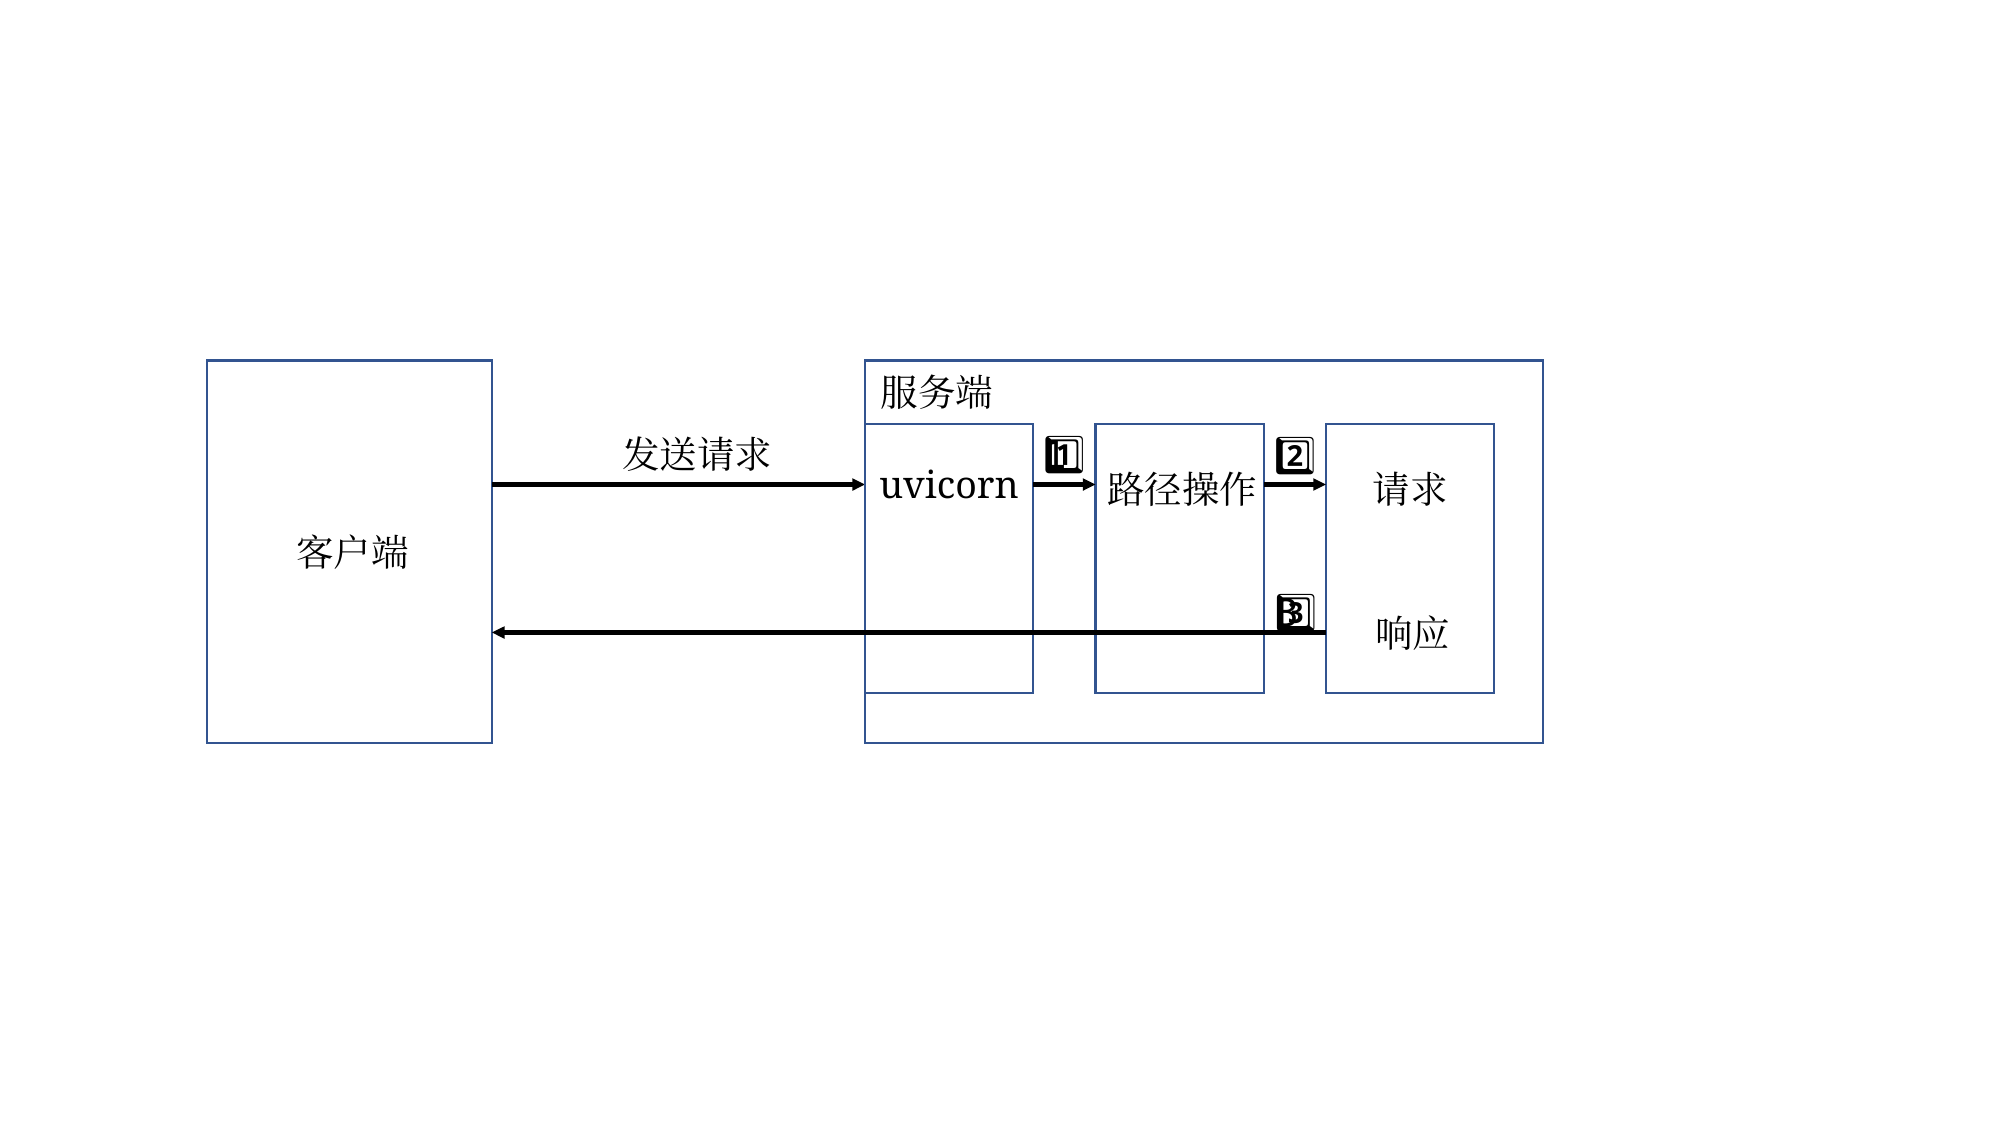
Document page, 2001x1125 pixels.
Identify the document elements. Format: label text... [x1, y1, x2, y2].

text_box 3️⃣ [1260, 581, 1332, 642]
text_box [1094, 635, 1265, 694]
text_box [1325, 423, 1495, 694]
text_box 发送请求 [607, 423, 788, 484]
text_box uvicorn [864, 454, 1034, 514]
text_box [864, 423, 1028, 454]
text_box [864, 359, 1544, 744]
text_box 请求 [1357, 458, 1463, 519]
text_box 1️⃣ [1028, 423, 1100, 484]
text_box [864, 635, 1034, 694]
text_box [1100, 423, 1265, 458]
text_box [1094, 519, 1265, 630]
text_box 客户端 [206, 359, 493, 744]
text_box 响应 [1360, 602, 1466, 662]
text_box 路径操作 [1092, 458, 1272, 519]
text_box 客户端 [281, 521, 424, 582]
text_box 2️⃣ [1259, 424, 1331, 485]
text_box 服务端 [865, 361, 1009, 422]
text_box [864, 514, 1034, 630]
